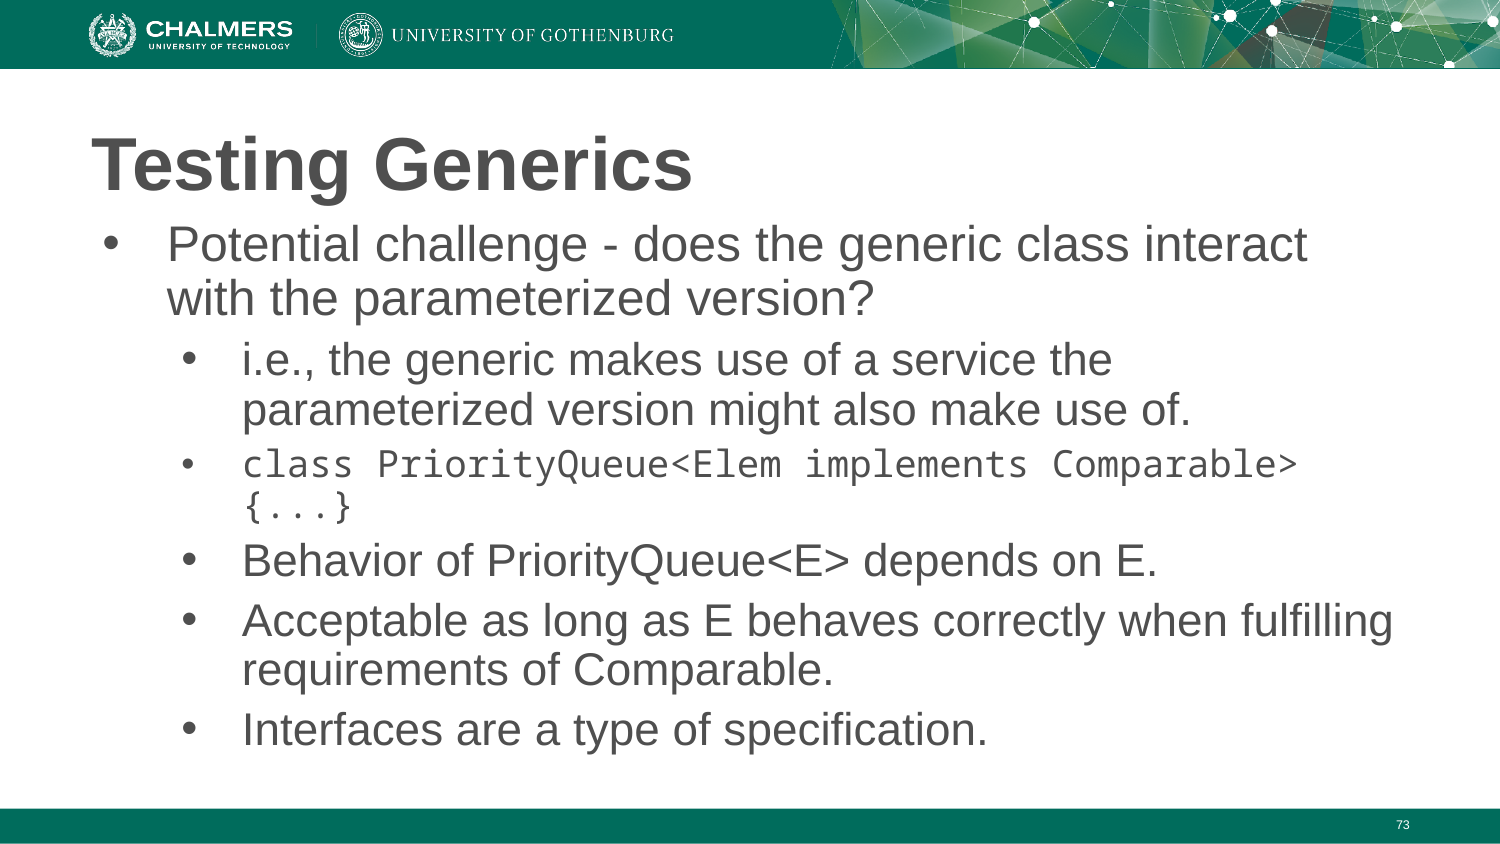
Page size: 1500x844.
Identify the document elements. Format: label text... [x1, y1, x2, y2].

list Potential challenge - does the generic class interact with the parameterized version? i.e., the generic makes use of a service the parameterized version might also make use of. class PriorityQueue<Elem implements Comparable> {...} Behavior of PriorityQueue<E> depends on E. Acceptable as long as E behaves correctly when fulfilling requirements of Comparable. Interfaces are a type of specification. [76, 210, 1425, 782]
picture [64, 0, 696, 85]
picture [759, 0, 1500, 68]
title Testing Generics [76, 100, 1425, 210]
slide_number ‹#› [1074, 809, 1425, 844]
